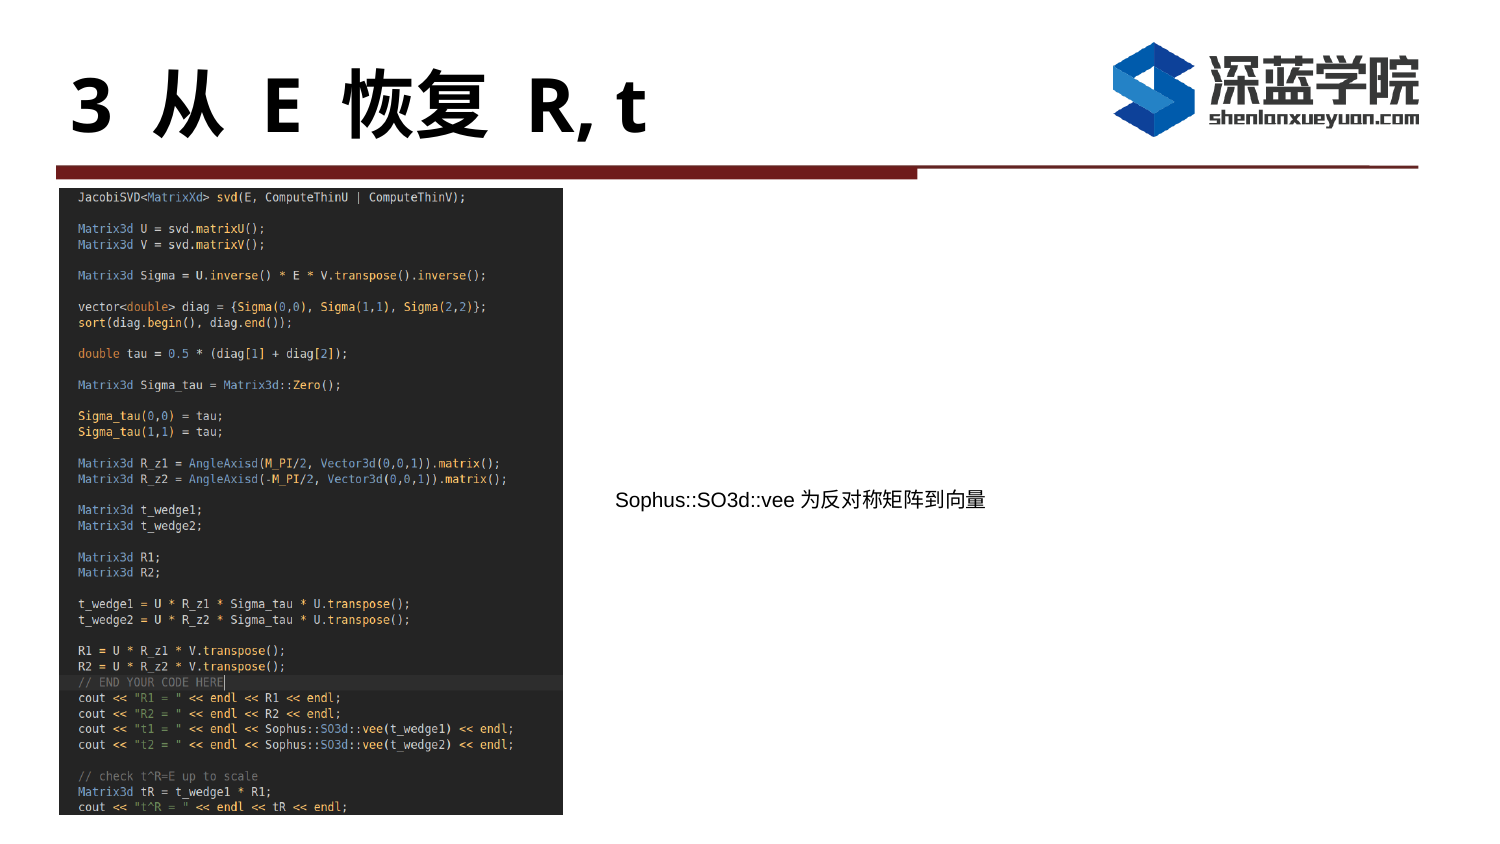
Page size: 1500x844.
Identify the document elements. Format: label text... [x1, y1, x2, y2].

picture [1112, 42, 1419, 137]
text_box 3 从 E 恢复 R, t [56, 28, 1406, 189]
text_box Sophus::SO3d::vee为反对称矩阵到向量 [600, 478, 1099, 579]
picture [58, 188, 564, 816]
